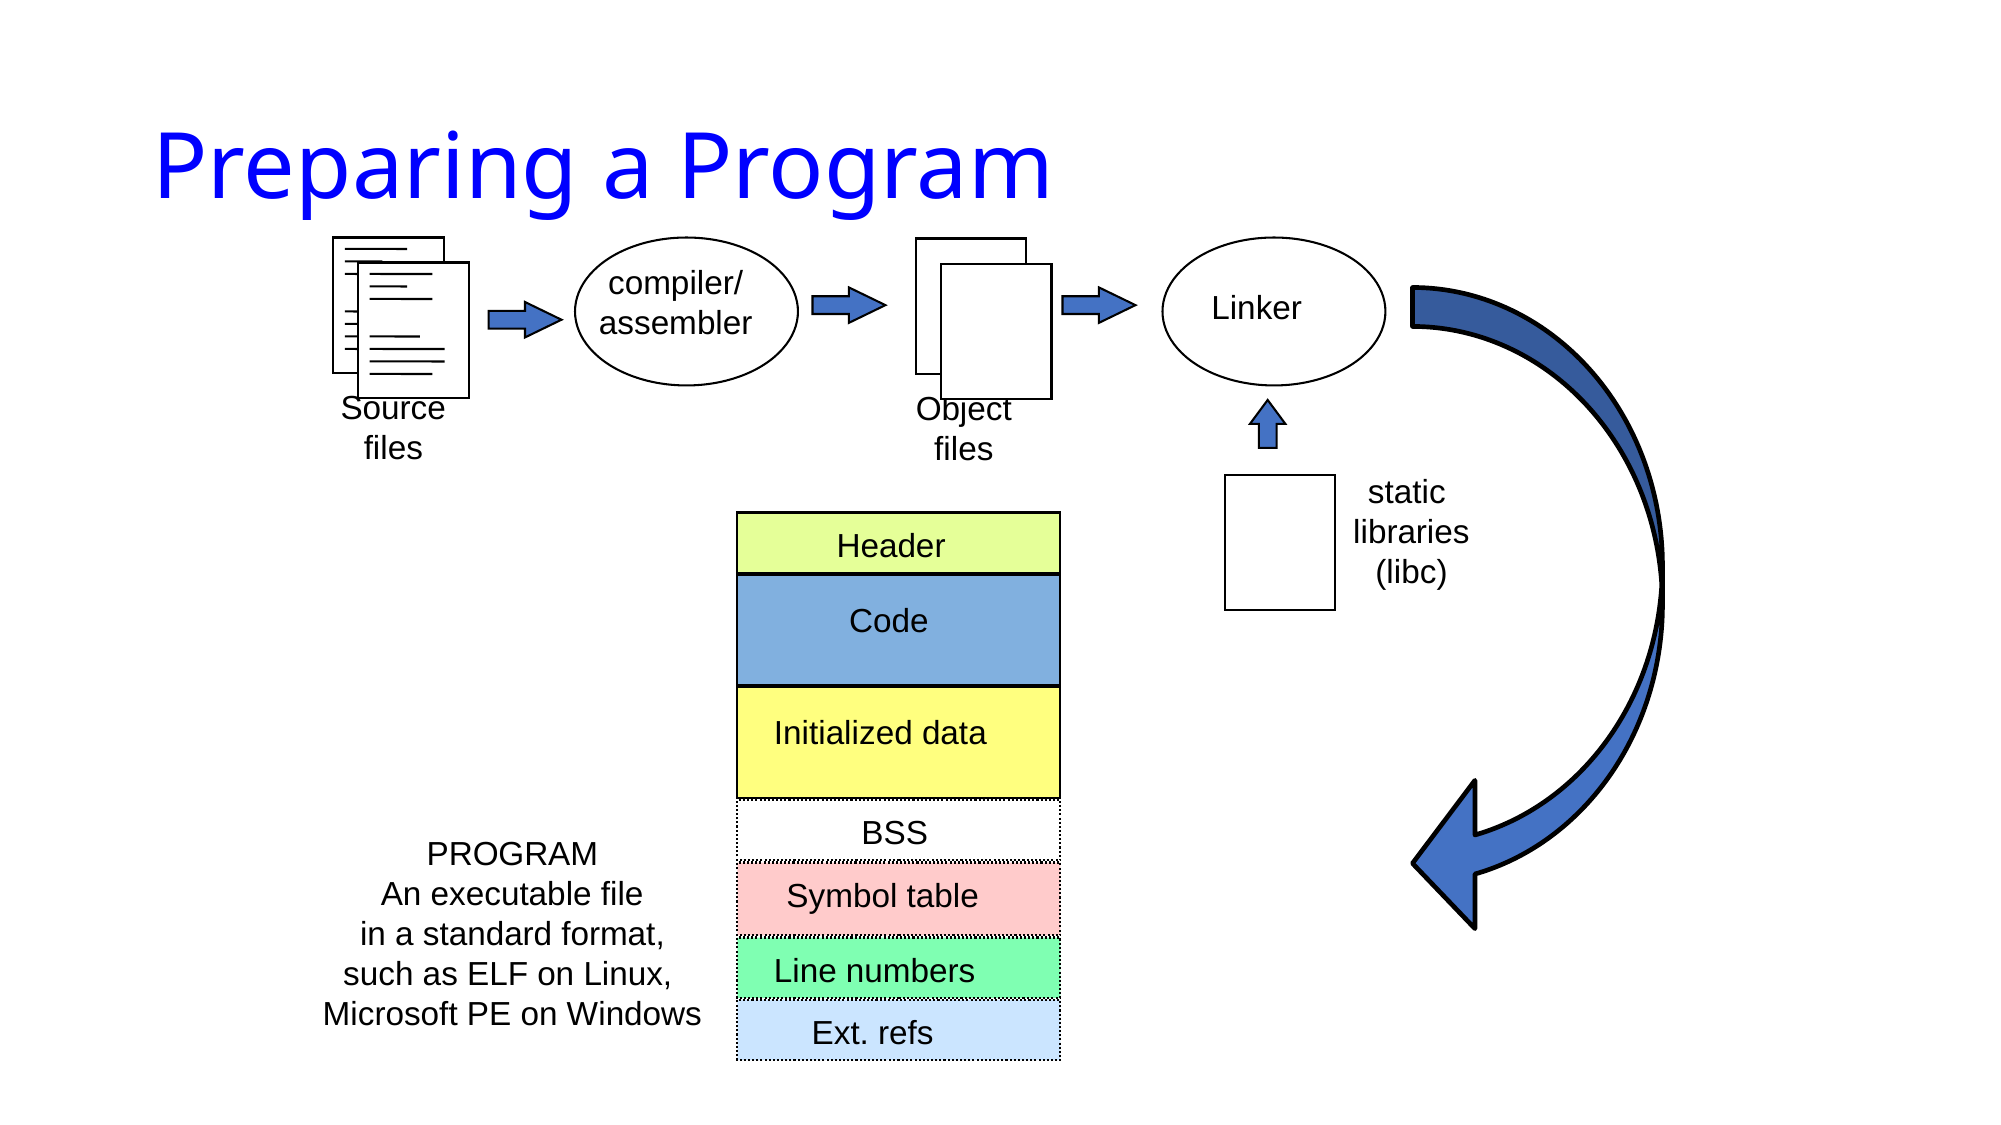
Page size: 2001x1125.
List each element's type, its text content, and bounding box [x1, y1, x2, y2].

text_box [1249, 399, 1286, 448]
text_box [358, 262, 469, 398]
title Preparing a Program [137, 59, 1863, 278]
text_box [1224, 474, 1336, 611]
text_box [333, 237, 444, 373]
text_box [737, 512, 1061, 1061]
text_box Object files [900, 379, 1028, 475]
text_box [574, 237, 798, 386]
text_box [1062, 287, 1136, 323]
text_box [916, 238, 1027, 374]
text_box [1412, 287, 1663, 929]
text_box [812, 287, 886, 323]
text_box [1162, 237, 1386, 386]
text_box PROGRAM An executable file in a standard format, such as ELF on Linux, Microsoft PE on Windows [307, 824, 718, 1040]
text_box [488, 302, 562, 338]
text_box Source files [325, 378, 462, 474]
text_box static libraries (libc) [1337, 462, 1486, 598]
text_box [941, 263, 1052, 399]
